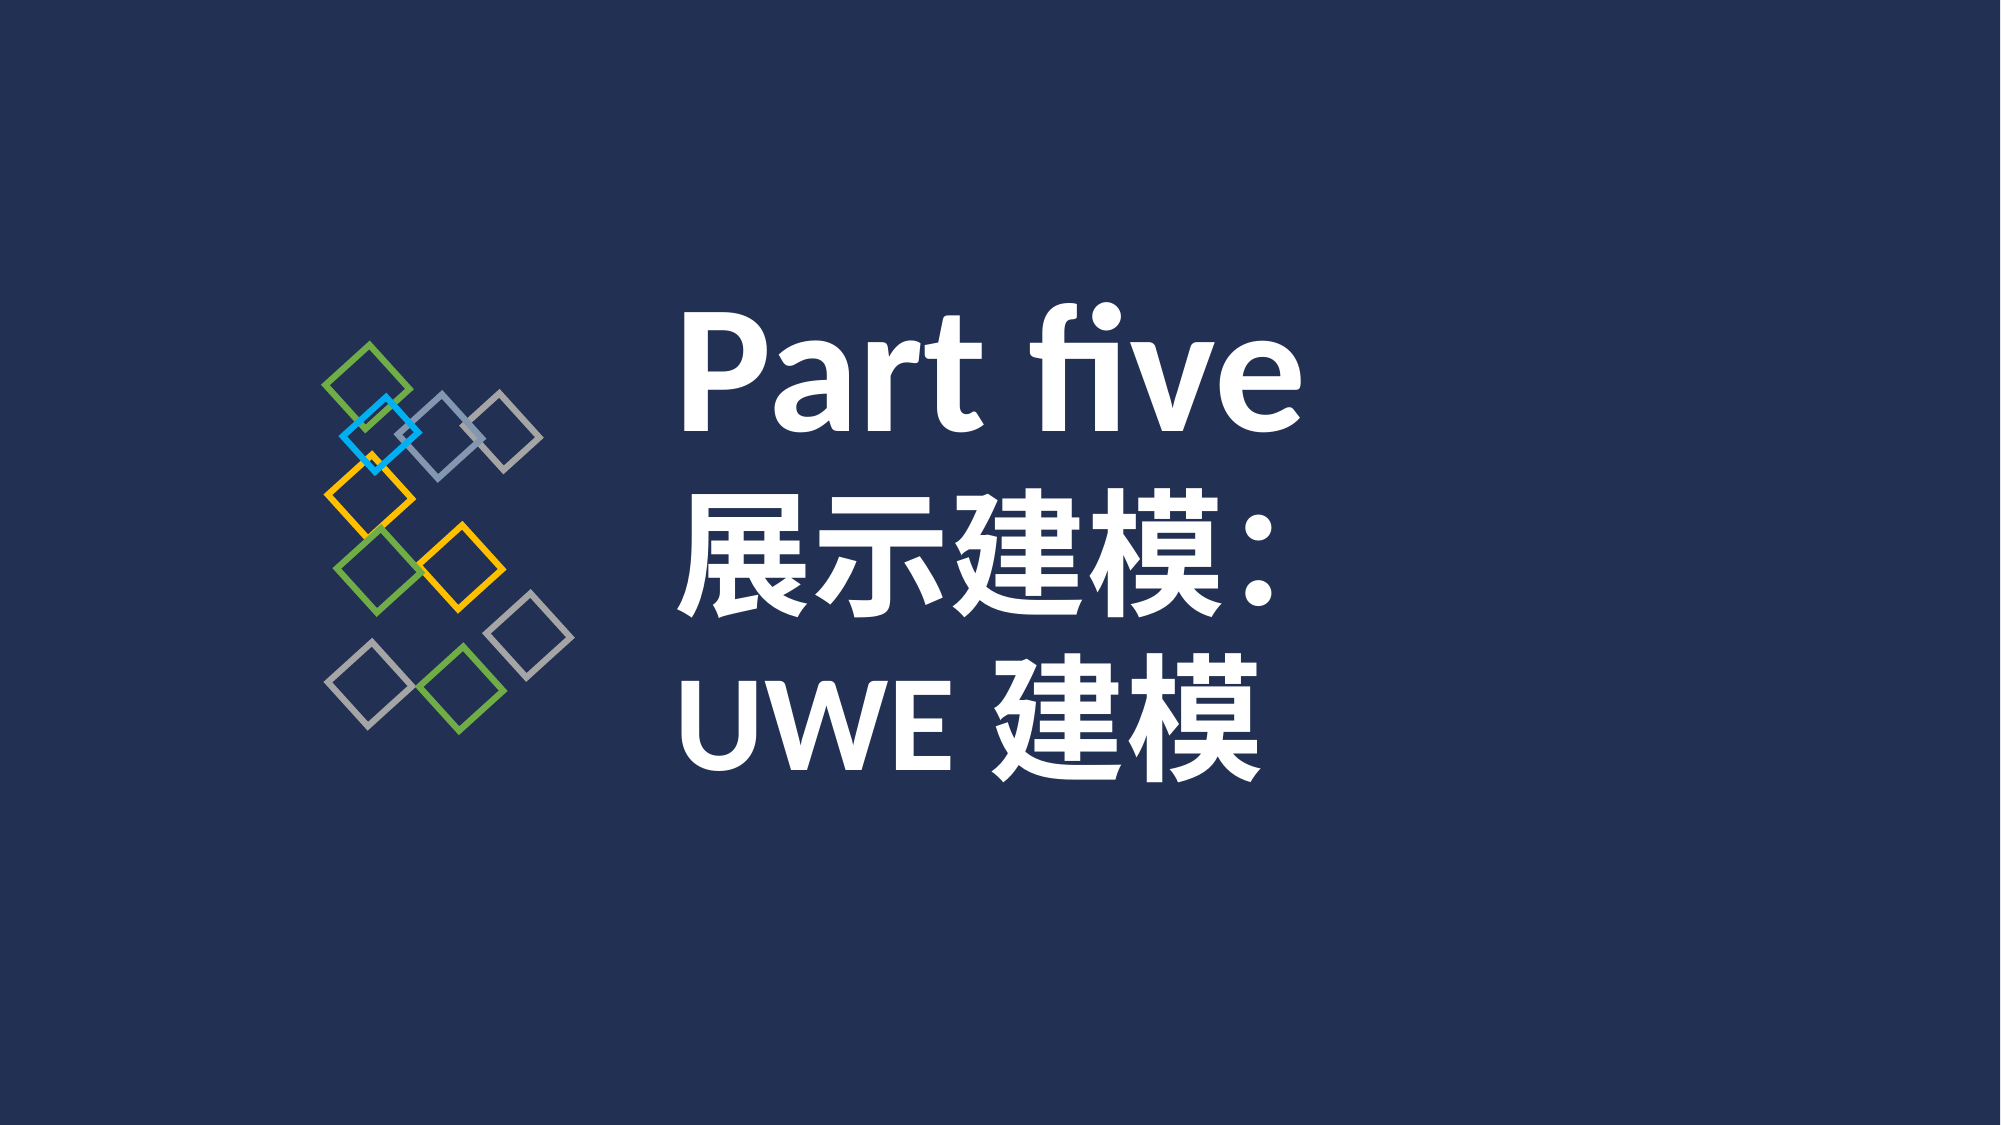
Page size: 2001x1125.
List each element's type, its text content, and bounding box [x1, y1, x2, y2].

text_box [255, 364, 577, 717]
text_box Part five 展示建模： UWE建模 [659, 241, 1973, 1125]
